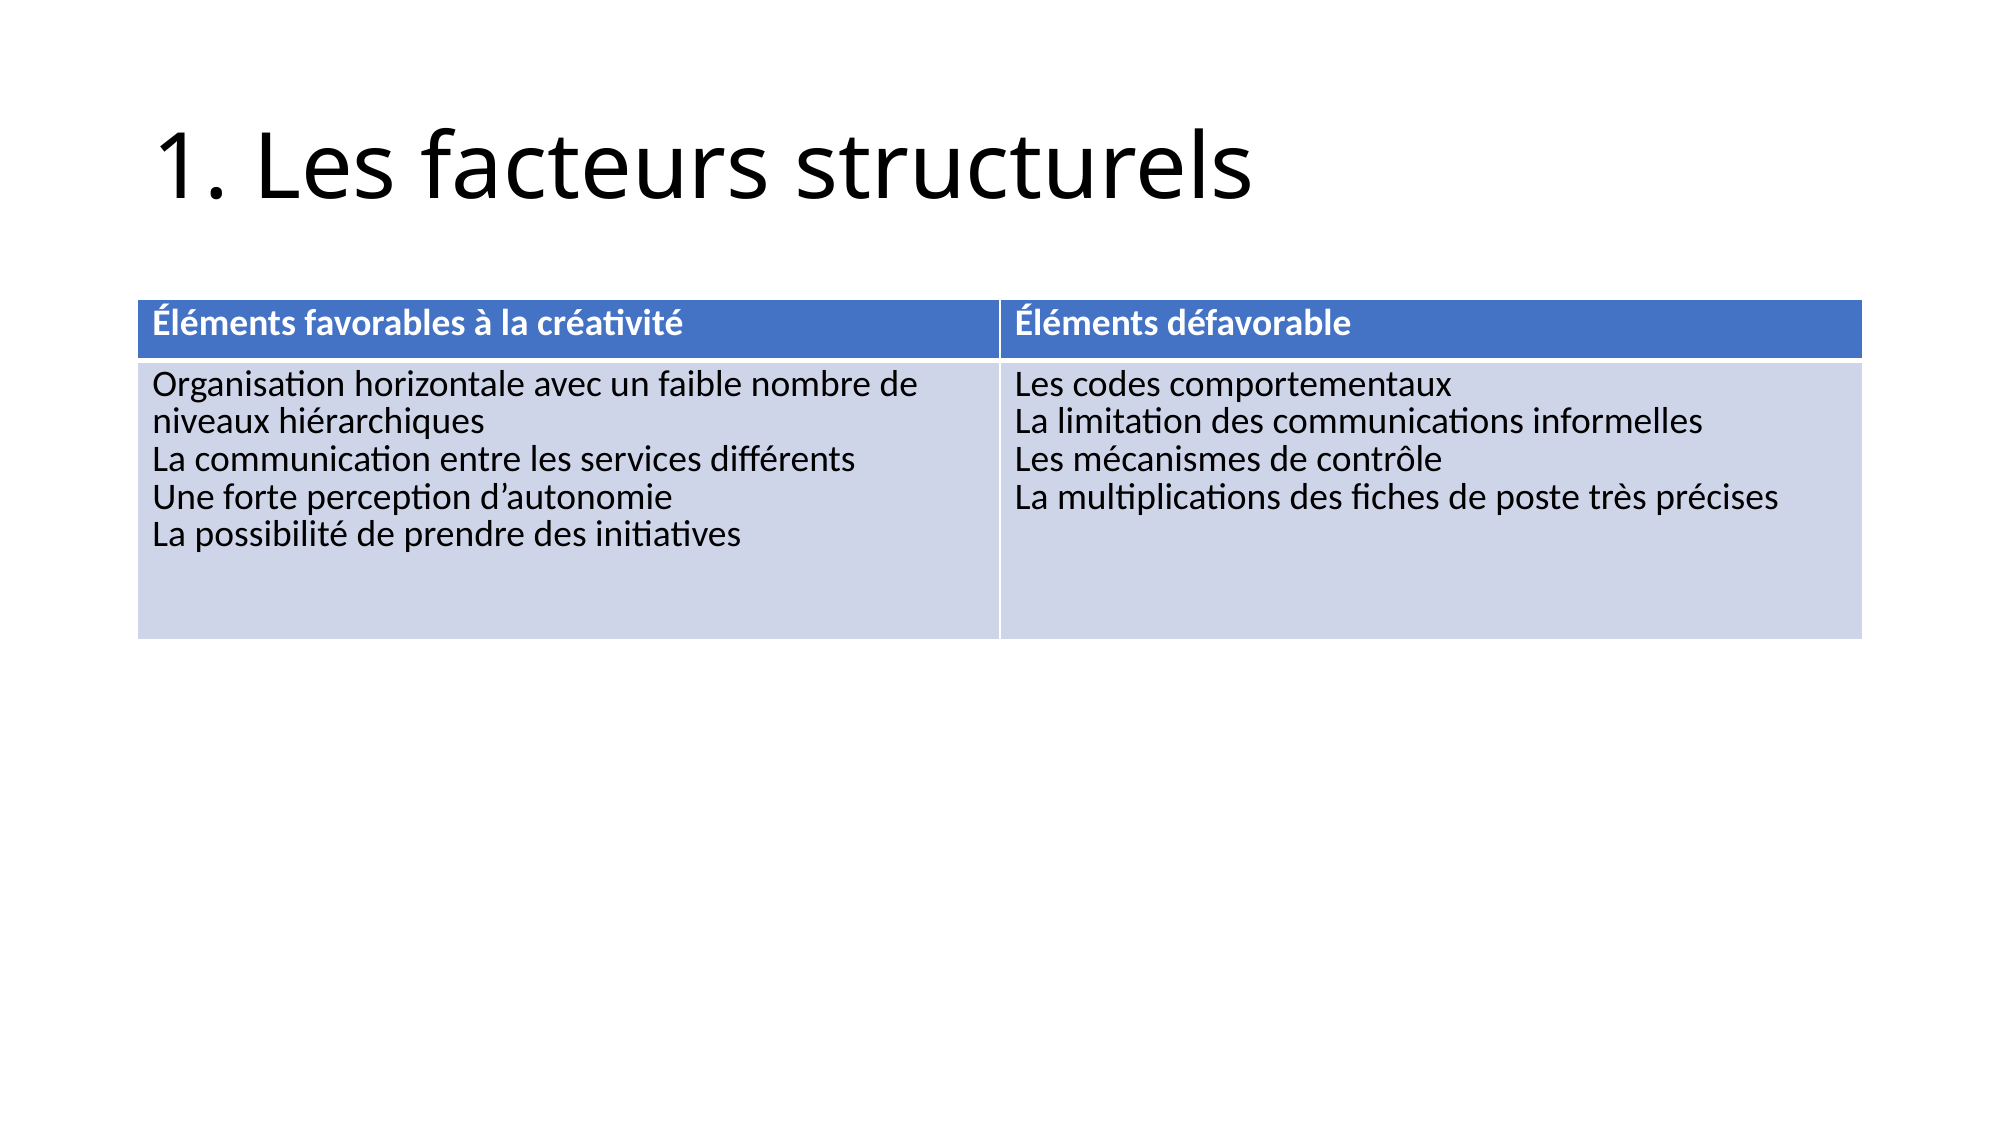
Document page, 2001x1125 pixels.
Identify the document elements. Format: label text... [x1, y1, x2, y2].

table_cell Les codes comportementaux La limitation des communications informelles Les mécanismes de contrôle La multiplications des fiches de poste très précises [1001, 363, 1862, 639]
title 1. Les facteurs structurels [137, 59, 1863, 278]
table_header Éléments défavorable [1001, 300, 1862, 358]
table_header Éléments favorables à la créativité [138, 300, 999, 358]
table_cell Organisation horizontale avec un faible nombre de niveaux hiérarchiques La communication entre les services différents Une forte perception d’autonomie La possibilité de prendre des initiatives [138, 363, 999, 639]
